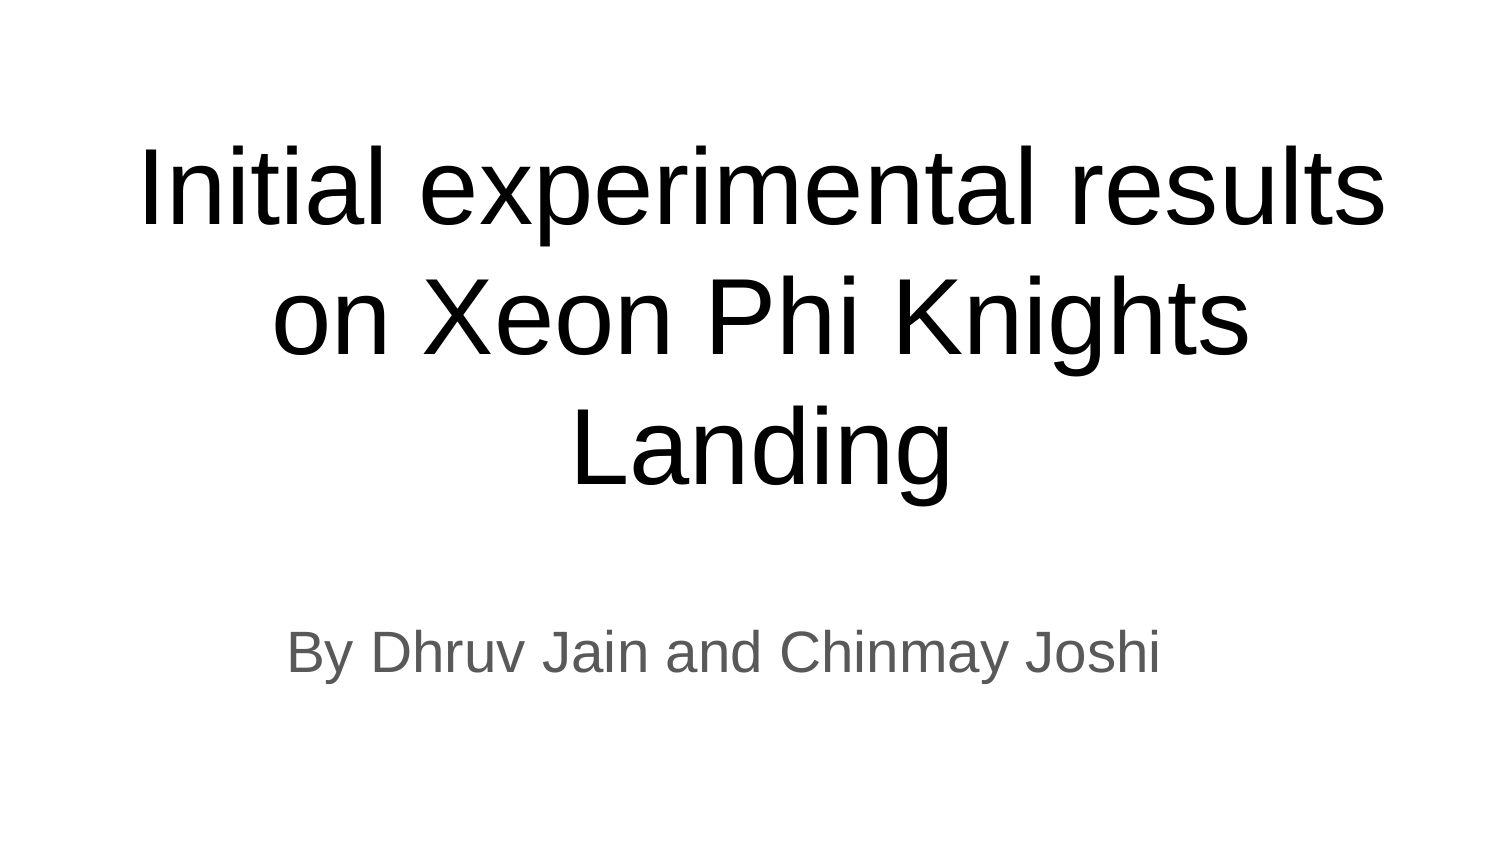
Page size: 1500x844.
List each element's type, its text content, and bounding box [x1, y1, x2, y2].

title Initial experimental results on Xeon Phi Knights Landing [63, 184, 1461, 521]
subtitle By Dhruv Jain and Chinmay Joshi [50, 599, 1399, 722]
